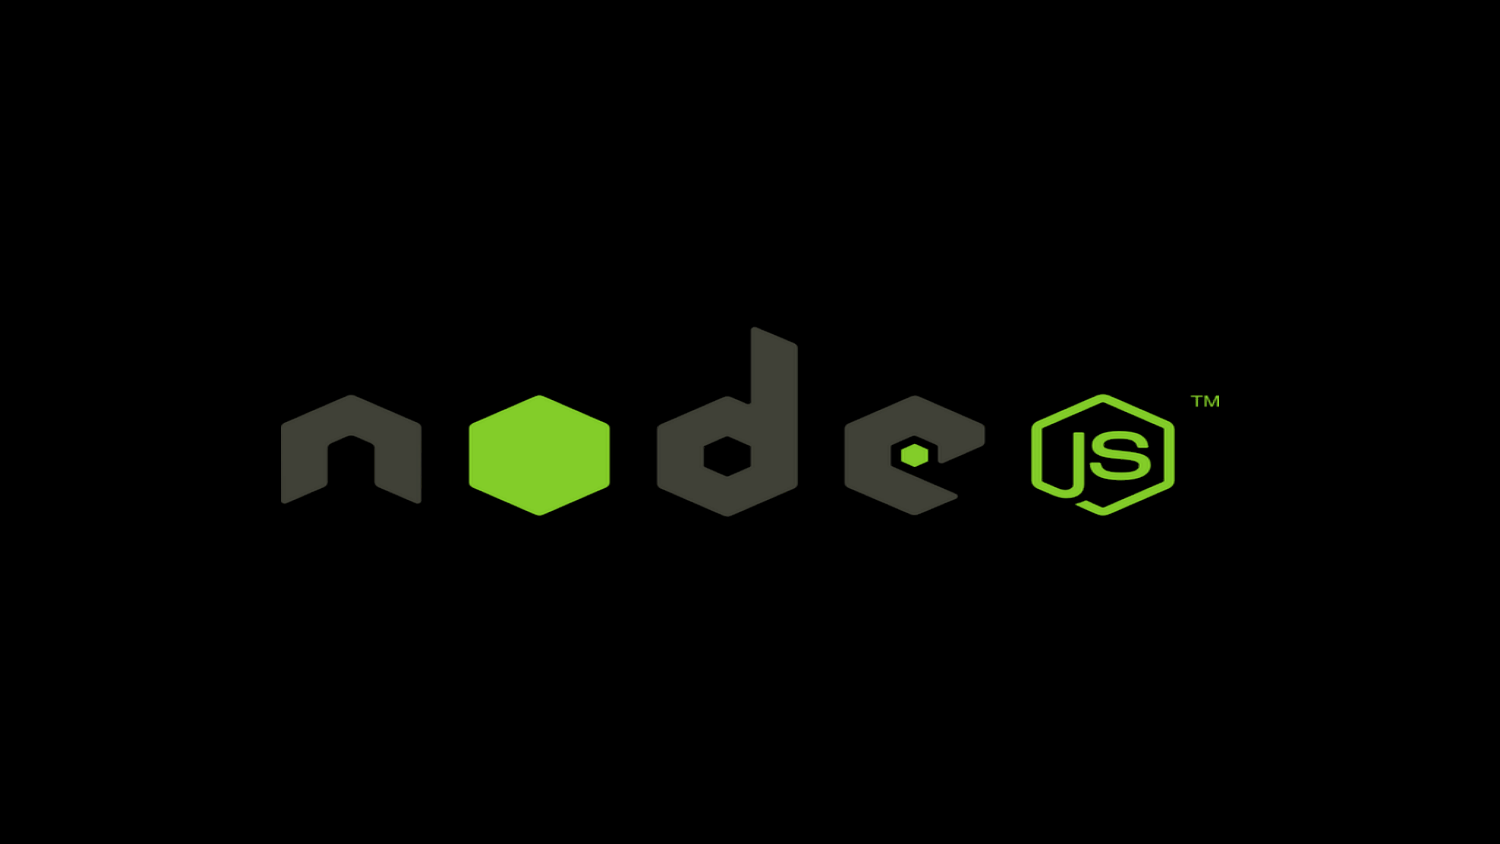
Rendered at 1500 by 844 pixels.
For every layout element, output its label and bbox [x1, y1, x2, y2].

picture [281, 245, 1219, 598]
